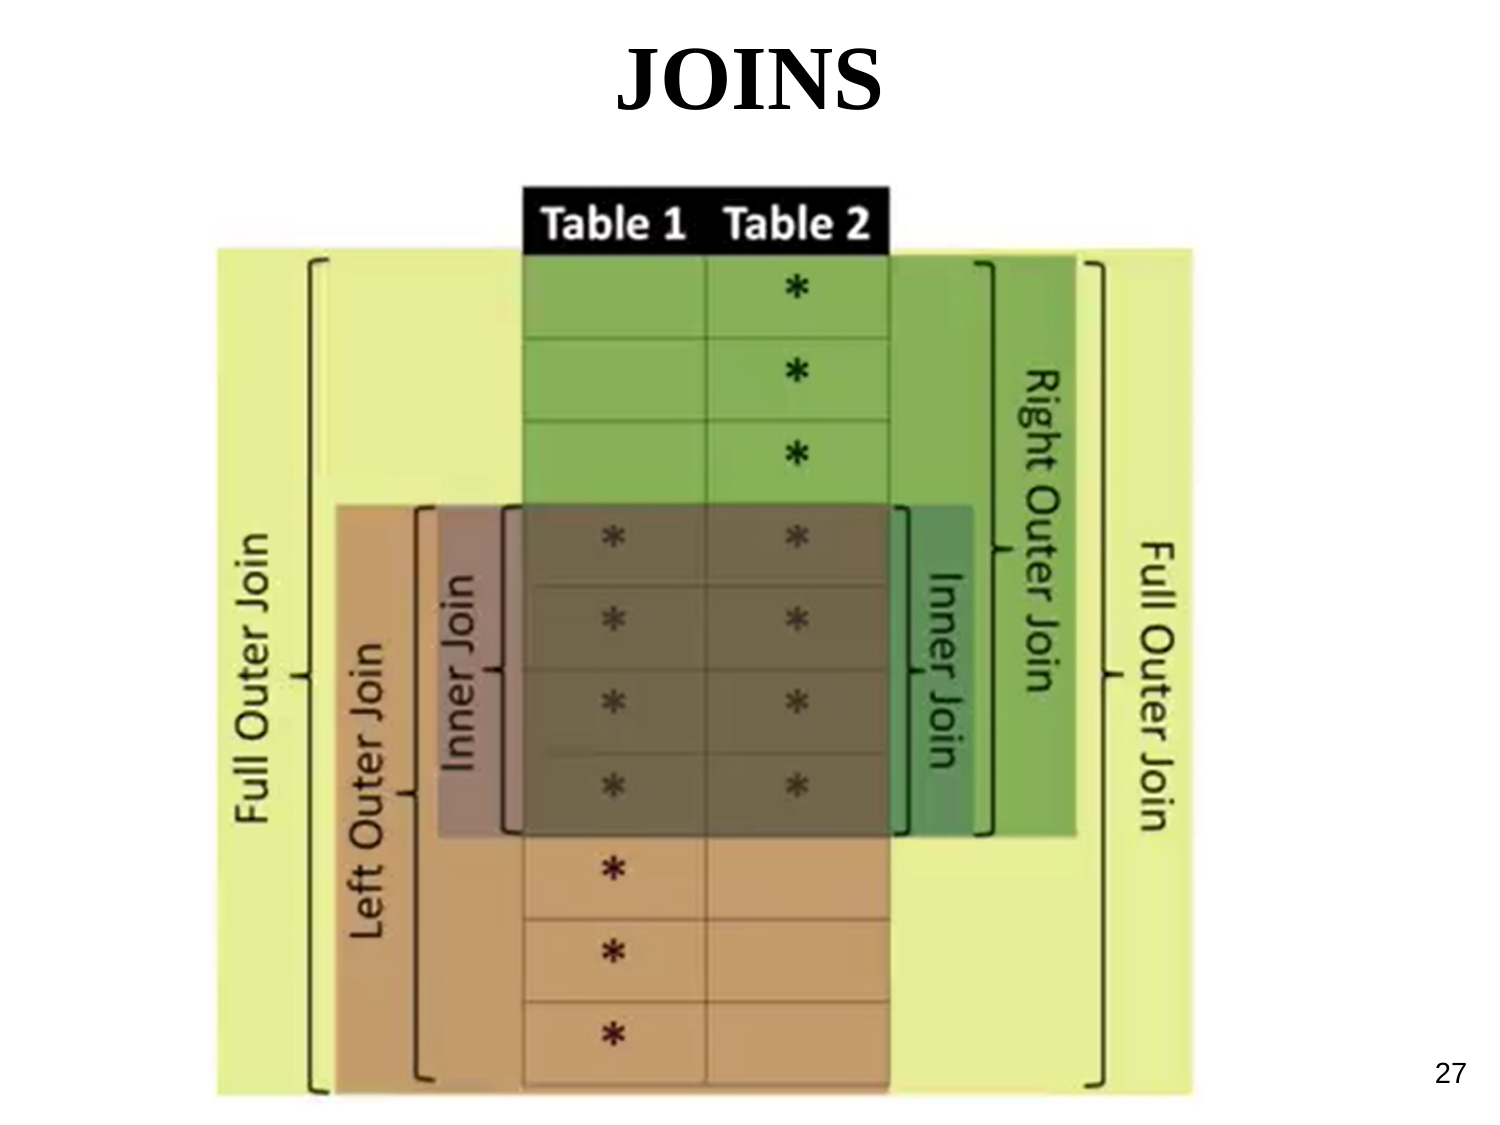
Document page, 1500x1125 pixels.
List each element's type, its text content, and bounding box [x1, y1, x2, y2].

slide_number 27 [1132, 1046, 1483, 1125]
picture [201, 166, 1205, 1106]
text_box JOINS [0, 10, 1500, 136]
